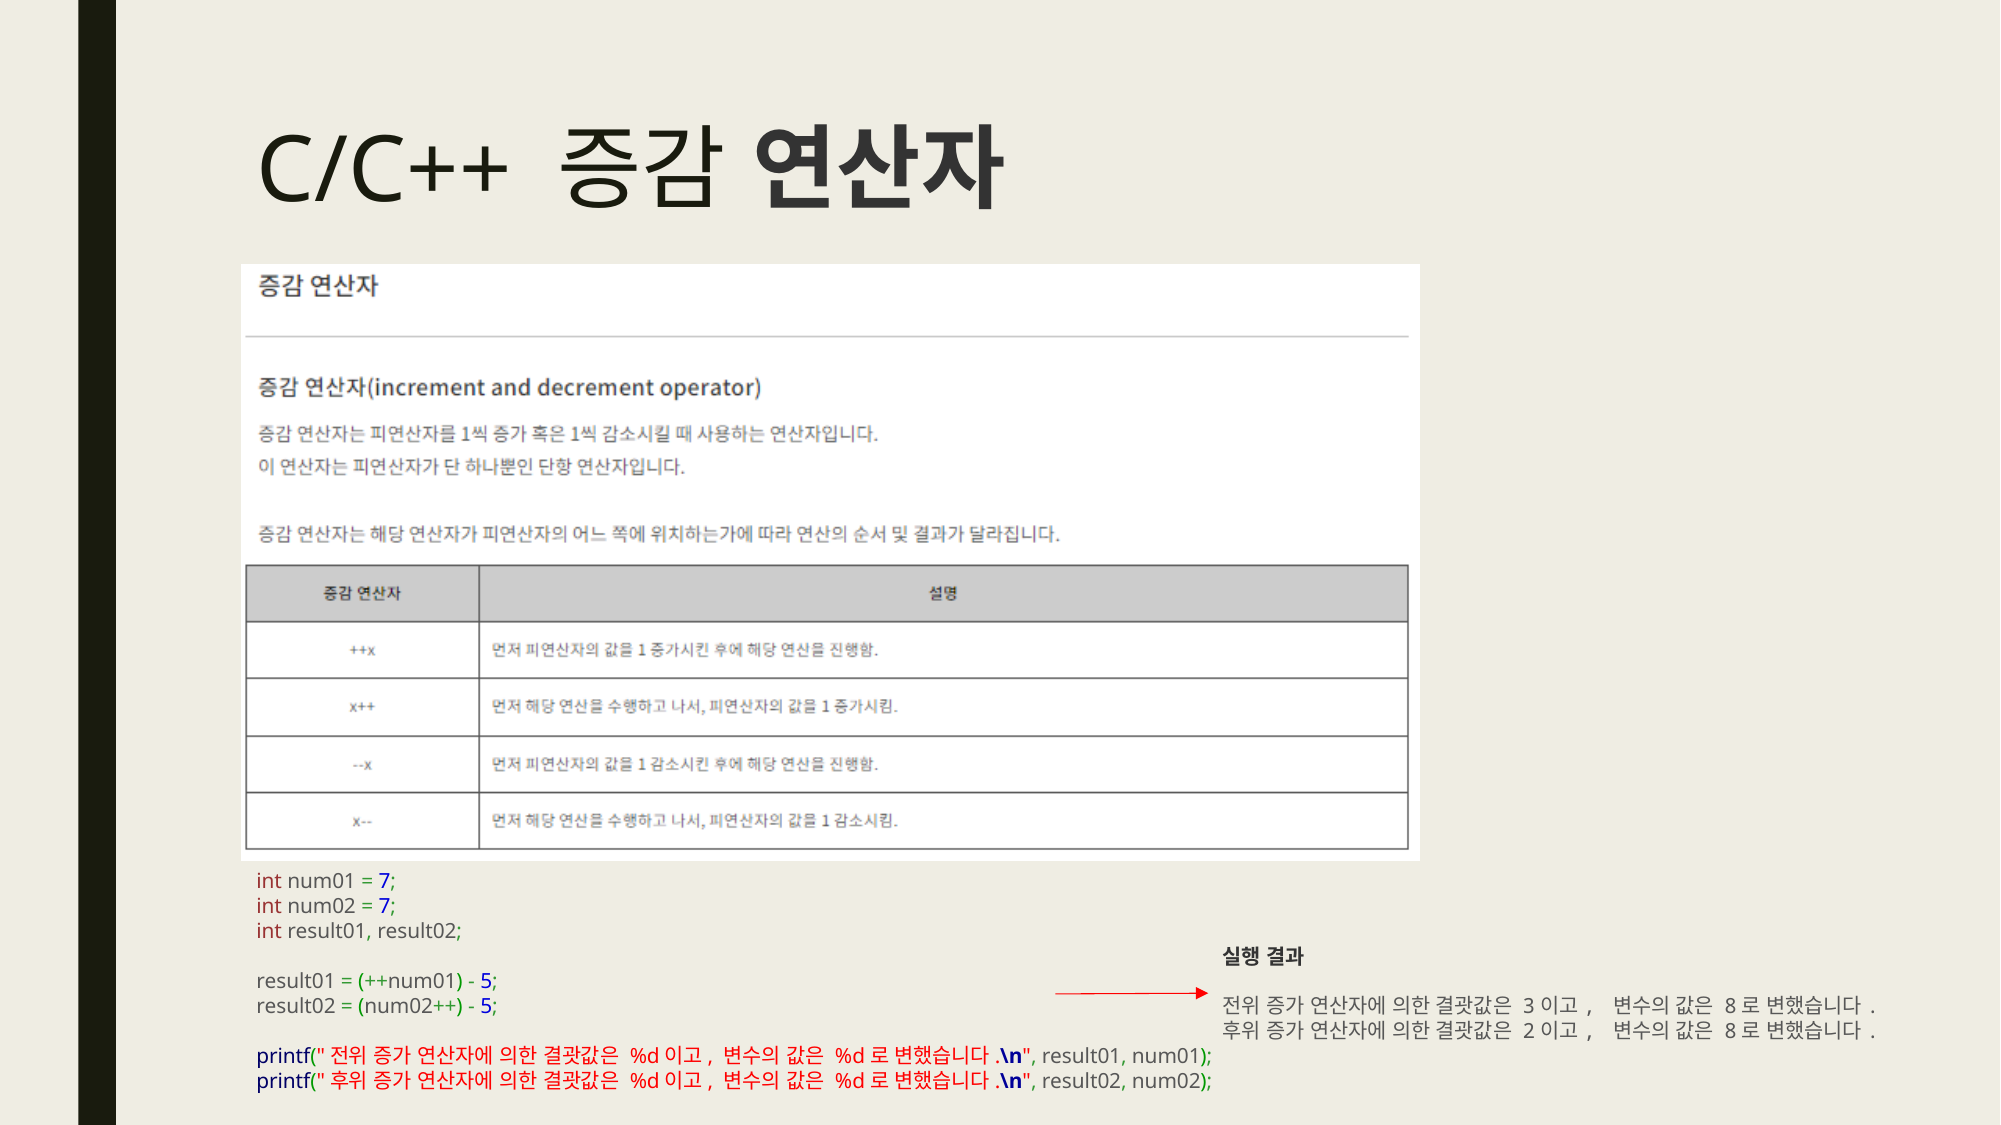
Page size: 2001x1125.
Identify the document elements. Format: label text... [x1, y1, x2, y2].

text_box int num01 = 7; int num02 = 7; int result01, result02; result01 = (++num01) - 5; result02 = (num02++) - 5; printf("전위 증가 연산자에 의한 결괏값은 %d이고, 변수의 값은 %d로 변했습니다.\n", result01, num01); printf("후위 증가 연산자에 의한 결괏값은 %d이고, 변수의 값은 %d로 변했습니다.\n", result02, num02); [241, 861, 1242, 1100]
title C/C++ 증감 연산자 [241, 115, 1209, 234]
text_box 실행 결과 전위 증가 연산자에 의한 결괏값은 3이고, 변수의 값은 8로 변했습니다. 후위 증가 연산자에 의한 결괏값은 2이고, 변수의 값은 8로 변했습니다. [1208, 935, 1982, 1051]
picture [241, 264, 1420, 861]
